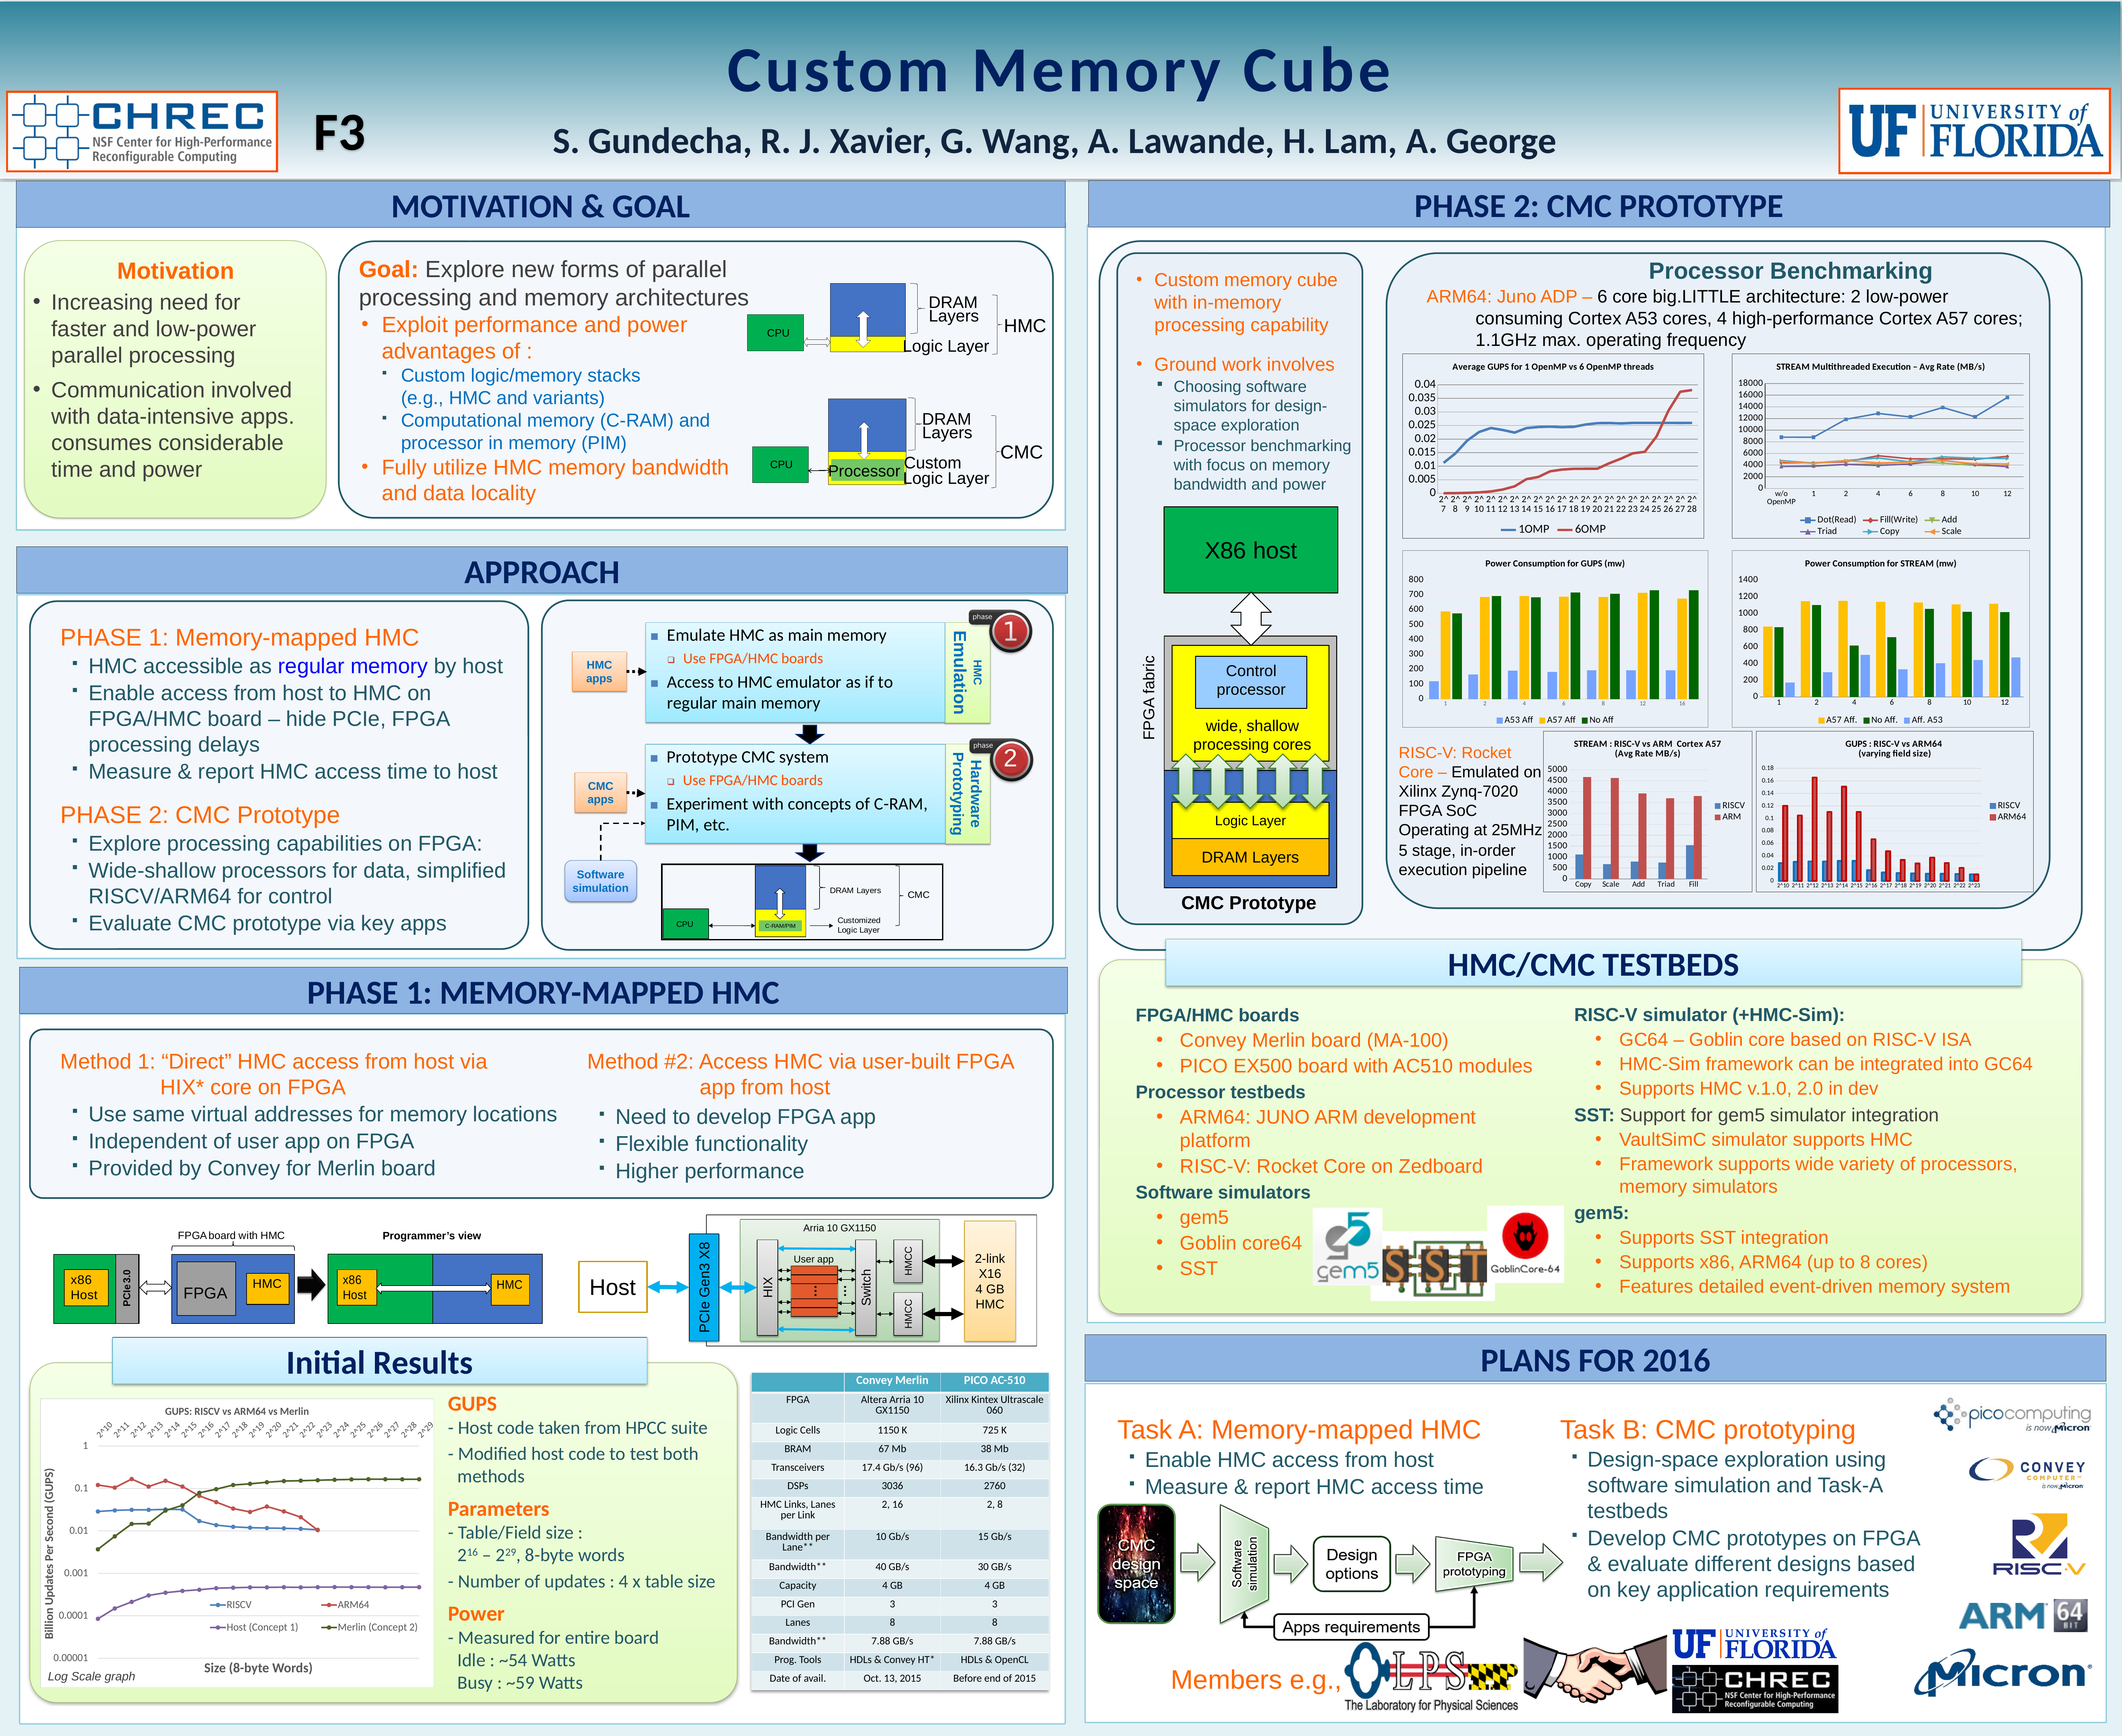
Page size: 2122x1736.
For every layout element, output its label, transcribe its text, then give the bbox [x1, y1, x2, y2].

text_box [29, 600, 529, 946]
picture [8, 93, 276, 170]
text_box HMC/CMC TESTBEDS [1166, 939, 2022, 986]
text_box PLANS FOR 2016 [1085, 1334, 2106, 1381]
text_box [1084, 1383, 2107, 1723]
table_header PICO AC-510 [941, 1373, 1049, 1392]
table_cell 3036 [845, 1479, 940, 1497]
text_box [338, 240, 1054, 519]
text_box PHASE 1: Memory-mapped HMC HMC accessible as regular memory by host Enable access from host to HMC on FPGA/HMC board – hide PCIe, FPGA processing delays Measure & report HMC access time to host PHASE 2: CMC Prototype Explore processing capabilities on FPGA: Wide-shallow processors for data, simplified RISCV/ARM64 for control Evaluate CMC prototype via key apps [44, 619, 519, 955]
table_cell 8 [845, 1616, 940, 1634]
text_box Method 1: “Direct” HMC access from host via HIX* core on FPGA Use same virtual addresses for memory locations Independent of user app on FPGA Provided by Convey for Merlin board [44, 1044, 571, 1196]
chart [1732, 353, 2030, 539]
table_cell 1150 K [845, 1424, 940, 1442]
table_cell Oct. 13, 2015 [845, 1671, 940, 1689]
text_box Method #2: Access HMC via user-built FPGA app from host Need to develop FPGA app Flexible functionality Higher performance [571, 1044, 1041, 1196]
text_box APPROACH [16, 547, 1068, 593]
text_box [1099, 240, 2083, 951]
text_box [1116, 252, 1363, 909]
table_cell 4 GB [845, 1579, 940, 1597]
text_box [33, 240, 318, 253]
table_cell 17.4 Gb/s (96) [845, 1460, 940, 1478]
table_cell 30 GB/s [941, 1560, 1049, 1578]
picture [52, 1224, 543, 1324]
picture [1313, 1206, 1564, 1301]
picture [1959, 1456, 2102, 1491]
picture [1673, 1628, 1837, 1659]
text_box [751, 396, 1041, 491]
text_box Custom Memory Cube S. Gundecha, R. J. Xavier, G. Wang, A. Lawande, H. Lam, A. George [0, 2, 2121, 179]
text_box F3 [285, 88, 394, 169]
text_box GUPS - Host code taken from HPCC suite - Modified host code to test both methods Parameters - Table/Field size : 216 – 229, 8-byte words - Number of updates : 4 x table size Power - Measured for entire board Idle : ~54 Watts Busy : ~59 Watts [426, 1378, 756, 1700]
table_cell 4 GB [941, 1579, 1049, 1597]
text_box Members e.g., [1155, 1649, 1342, 1704]
picture [40, 1398, 434, 1688]
table_cell Logic Cells [756, 1424, 844, 1442]
text_box [1099, 959, 2082, 1314]
text_box ARM64: Juno ADP – 6 core big.LITTLE architecture: 2 low-power consuming Cortex A53 cores, 4 high-performance Cortex A57 cores; 1.1GHz max. operating frequency [1410, 282, 2042, 352]
text_box Goal: Explore new forms of parallel processing and memory architectures Exploit performance and power advantages of : Custom logic/memory stacks (e.g., HMC and variants) Computational memory (C-RAM) and processor in memory (PIM) Fully utilize HMC memory bandwidth and data locality [354, 251, 772, 511]
table_cell Bandwidth** [756, 1560, 844, 1578]
text_box [24, 260, 28, 498]
list FPGA/HMC boards Convey Merlin board (MA-100) PICO EX500 board with AC510 modules Processor testbeds ARM64: JUNO ARM development platform RISC-V: Rocket Core on Zedboard Software simulators gem5 Goblin core64 SST [1113, 992, 1560, 1309]
table_cell Lanes [756, 1616, 844, 1634]
table_cell 7.88 GB/s [941, 1634, 1049, 1652]
table_cell Bandwidth per Lane** [756, 1530, 844, 1560]
text_box [19, 1014, 1066, 1725]
text_box [33, 506, 317, 518]
table_cell Transceivers [756, 1460, 844, 1478]
picture [1913, 1619, 2094, 1732]
table_cell 725 K [941, 1424, 1049, 1442]
table_header [752, 1373, 844, 1392]
table_cell 67 Mb [845, 1442, 940, 1460]
text_box [16, 223, 1066, 531]
table_cell 40 GB/s [845, 1560, 940, 1578]
text_box PHASE 2: CMC PROTOTYPE [1088, 180, 2110, 227]
table_cell 7.88 GB/s [845, 1634, 940, 1652]
table_cell Prog. Tools [756, 1653, 844, 1671]
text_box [1959, 1599, 2088, 1632]
table_cell 8 [941, 1616, 1049, 1634]
text_box [1087, 224, 2106, 1323]
text_box Task B: CMC prototyping Design-space exploration using software simulation and Task-A testbeds Develop CMC prototypes on FPGA & evaluate different designs based on key application requirements [1544, 1393, 1941, 1615]
table_cell 2760 [941, 1479, 1049, 1497]
table_cell Altera Arria 10 GX1150 [845, 1394, 940, 1423]
picture [1097, 1503, 1668, 1713]
text_box [541, 601, 1054, 951]
table_cell 3 [941, 1597, 1049, 1615]
table_cell 2, 16 [845, 1498, 940, 1529]
chart [1402, 550, 1708, 728]
table_cell 38 Mb [941, 1442, 1049, 1460]
table_cell Bandwidth** [756, 1634, 844, 1652]
text_box Initial Results [112, 1337, 647, 1384]
table_cell FPGA [756, 1394, 844, 1423]
text_box RISC-V simulator (+HMC-Sim): GC64 – Goblin core based on RISC-V ISA HMC-Sim framework can be integrated into GC64 Supports HMC v.1.0, 2.0 in dev SST: Support for gem5 simulator integration VaultSimC simulator supports HMC Framework supports wide variety of processors, memory simulators gem5: Supports SST integration Supports x86, ARM64 (up to 8 cores) Features detailed event-driven memory system [1569, 1000, 2074, 1299]
text_box [324, 263, 326, 495]
text_box RISC-V: Rocket Core – Emulated on Xilinx Zynq-7020 FPGA SoC Operating at 25MHz 5 stage, in-order execution pipeline [1382, 740, 1541, 891]
chart [1756, 731, 2034, 892]
table_cell Date of avail. [756, 1671, 844, 1689]
picture [1993, 1507, 2086, 1584]
text_box Task A: Memory-mapped HMC Enable HMC access from host Measure & report HMC access time [1101, 1393, 1490, 1502]
table_cell HDLs & OpenCL [941, 1653, 1049, 1671]
text_box [16, 594, 1066, 959]
text_box Processor Benchmarking [1567, 253, 2004, 290]
text_box [29, 1028, 1054, 1199]
table_cell Capacity [756, 1579, 844, 1597]
table_header Convey Merlin [845, 1373, 940, 1392]
text_box [1386, 252, 2051, 909]
picture [576, 1215, 1037, 1346]
text_box [1120, 916, 1360, 925]
text_box Custom memory cube with in-memory processing capability Ground work involves Choosing software simulators for design-space exploration Processor benchmarking with focus on memory bandwidth and power [1129, 265, 1363, 496]
picture [1672, 1665, 1838, 1713]
table_cell HDLs & Convey HT* [845, 1653, 940, 1671]
table_cell 3 [845, 1597, 940, 1615]
chart [1732, 550, 2030, 728]
text_box MOTIVATION & GOAL [16, 181, 1066, 228]
table_cell Before end of 2015 [941, 1671, 1049, 1689]
table_cell DSPs [756, 1479, 844, 1497]
text_box [30, 1362, 723, 1703]
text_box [747, 282, 1045, 358]
table_cell 10 Gb/s [845, 1530, 940, 1560]
picture [1134, 506, 1338, 888]
table_cell BRAM [756, 1442, 844, 1460]
table_cell 15 Gb/s [941, 1530, 1049, 1560]
table_cell HMC Links, Lanes per Link [756, 1498, 844, 1529]
table_cell PCI Gen [756, 1597, 844, 1615]
text_box Motivation Increasing need for faster and low-power parallel processing Communication involved with data-intensive apps. consumes considerable time and power [28, 253, 324, 506]
text_box [649, 1362, 735, 1378]
chart [1543, 731, 1753, 892]
table_cell 16.3 Gb/s (32) [941, 1460, 1049, 1478]
chart [1402, 353, 1704, 539]
text_box PHASE 1: MEMORY-MAPPED HMC [19, 967, 1068, 1014]
text_box CMC Prototype [1117, 888, 1381, 916]
table_cell Xilinx Kintex Ultrascale 060 [941, 1394, 1049, 1423]
picture [1933, 1395, 2092, 1434]
picture [562, 598, 1035, 941]
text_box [1839, 88, 2110, 173]
table_cell 2, 8 [941, 1498, 1049, 1529]
